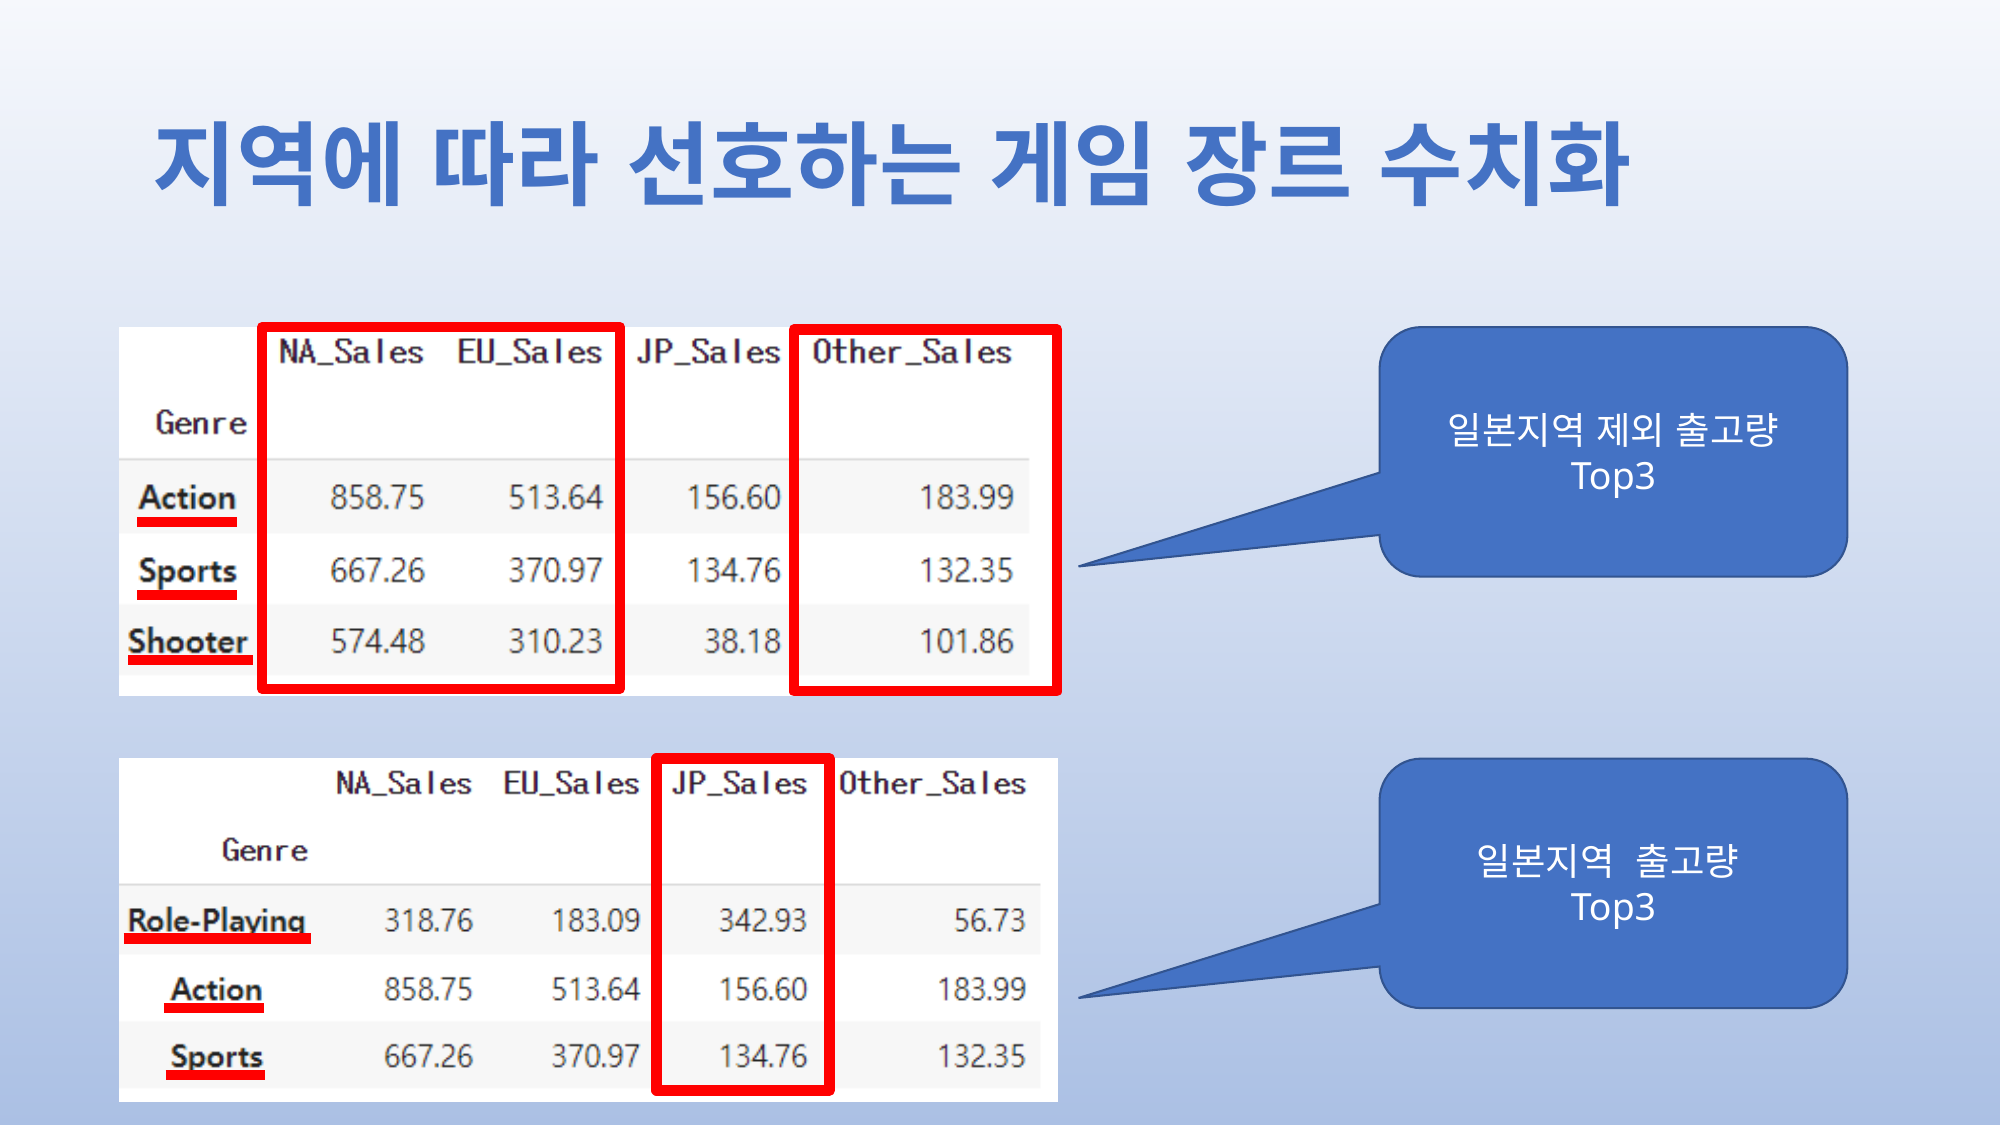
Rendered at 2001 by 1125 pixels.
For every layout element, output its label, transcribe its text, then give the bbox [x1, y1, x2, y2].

picture [119, 327, 1058, 696]
picture [119, 758, 1058, 1102]
text_box 일본지역 제외 출고량 Top3 [1078, 326, 1849, 578]
title 지역에 따라 선호하는 게임 장르 수치화 [137, 59, 1863, 278]
text_box 일본지역 출고량 Top3 [1078, 757, 1849, 1010]
